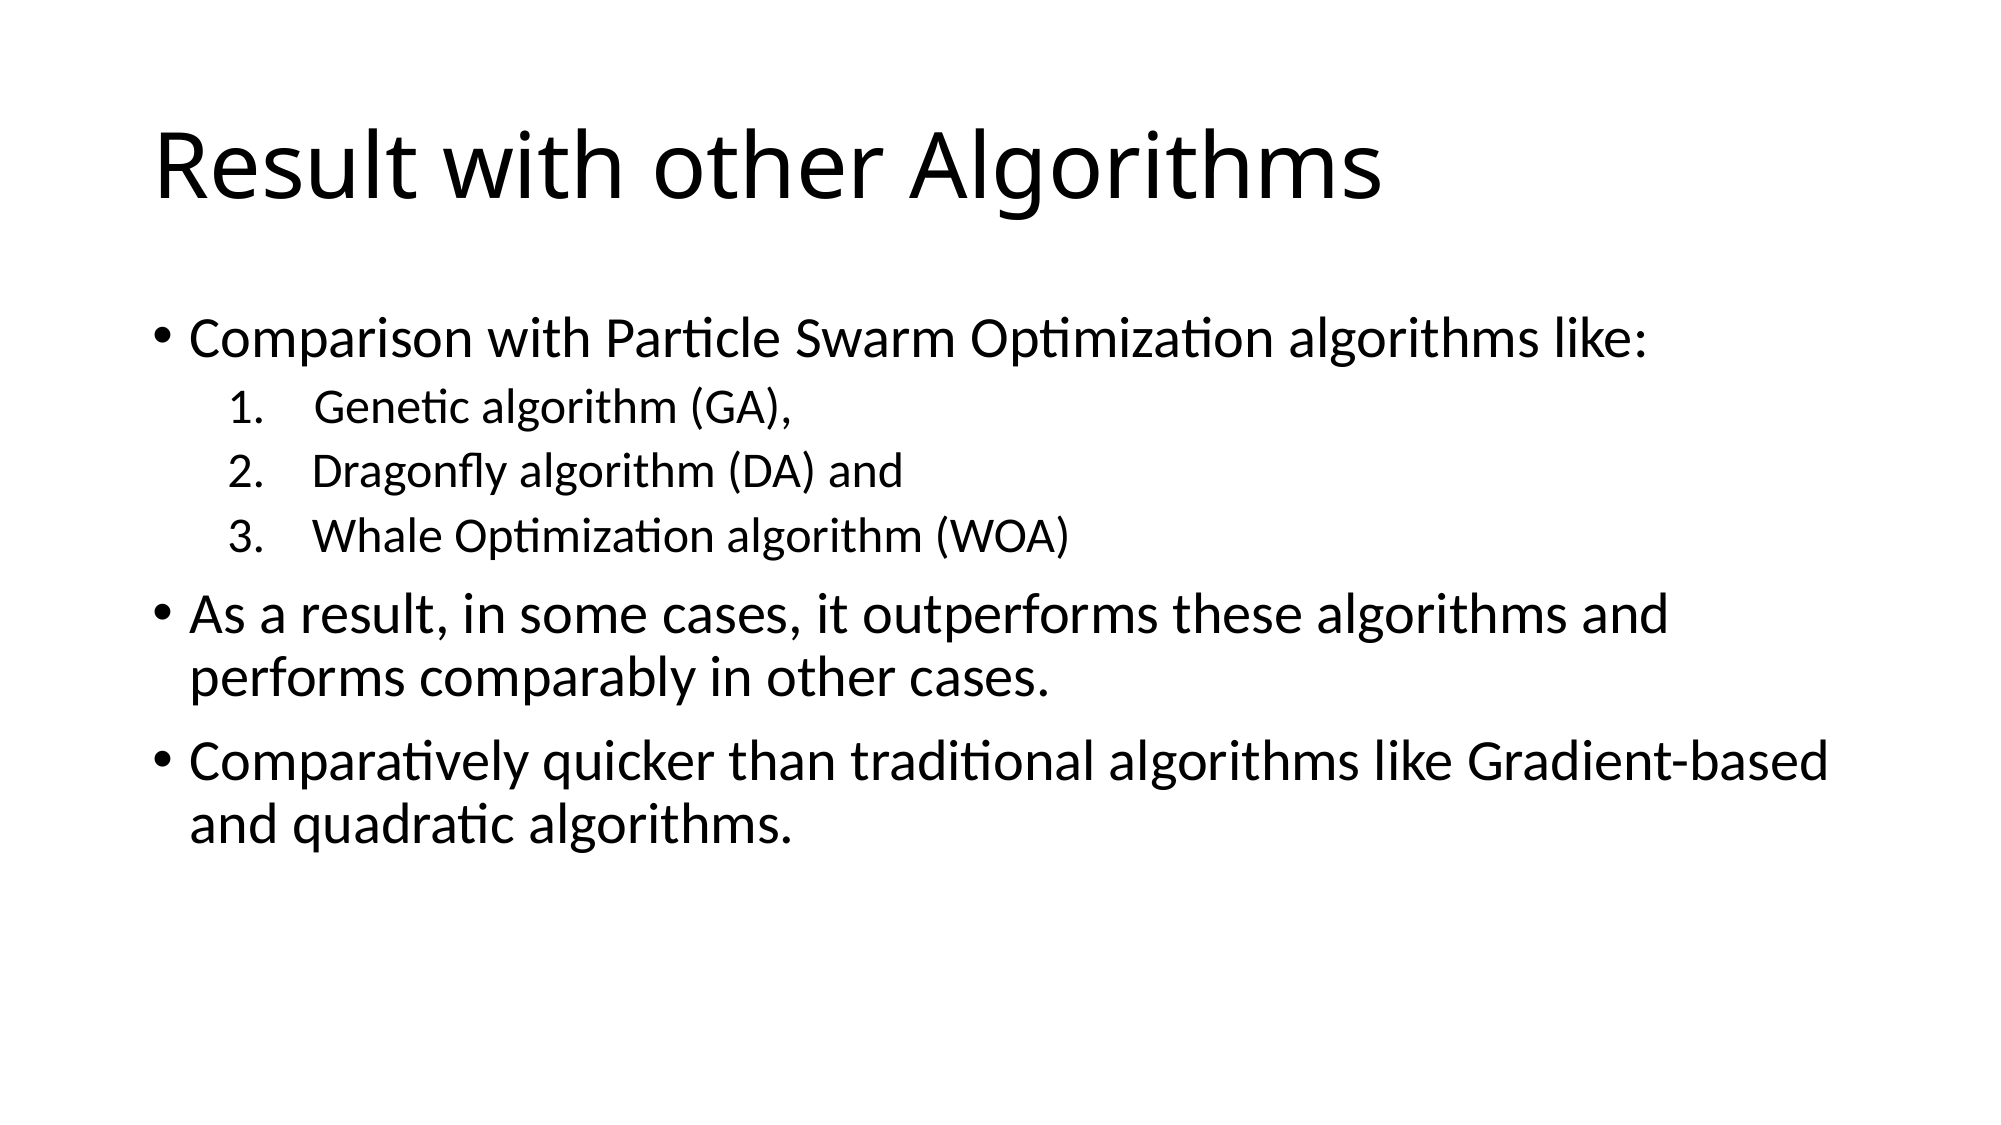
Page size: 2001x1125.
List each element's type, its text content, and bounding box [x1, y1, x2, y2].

list Comparison with Particle Swarm Optimization algorithms like: Genetic algorithm (GA), Dragonfly algorithm (DA) and Whale Optimization algorithm (WOA) As a result, in some cases, it outperforms these algorithms and performs comparably in other cases. Comparatively quicker than traditional algorithms like Gradient-based and quadratic algorithms. [137, 299, 1863, 1014]
title Result with other Algorithms [137, 59, 1863, 278]
